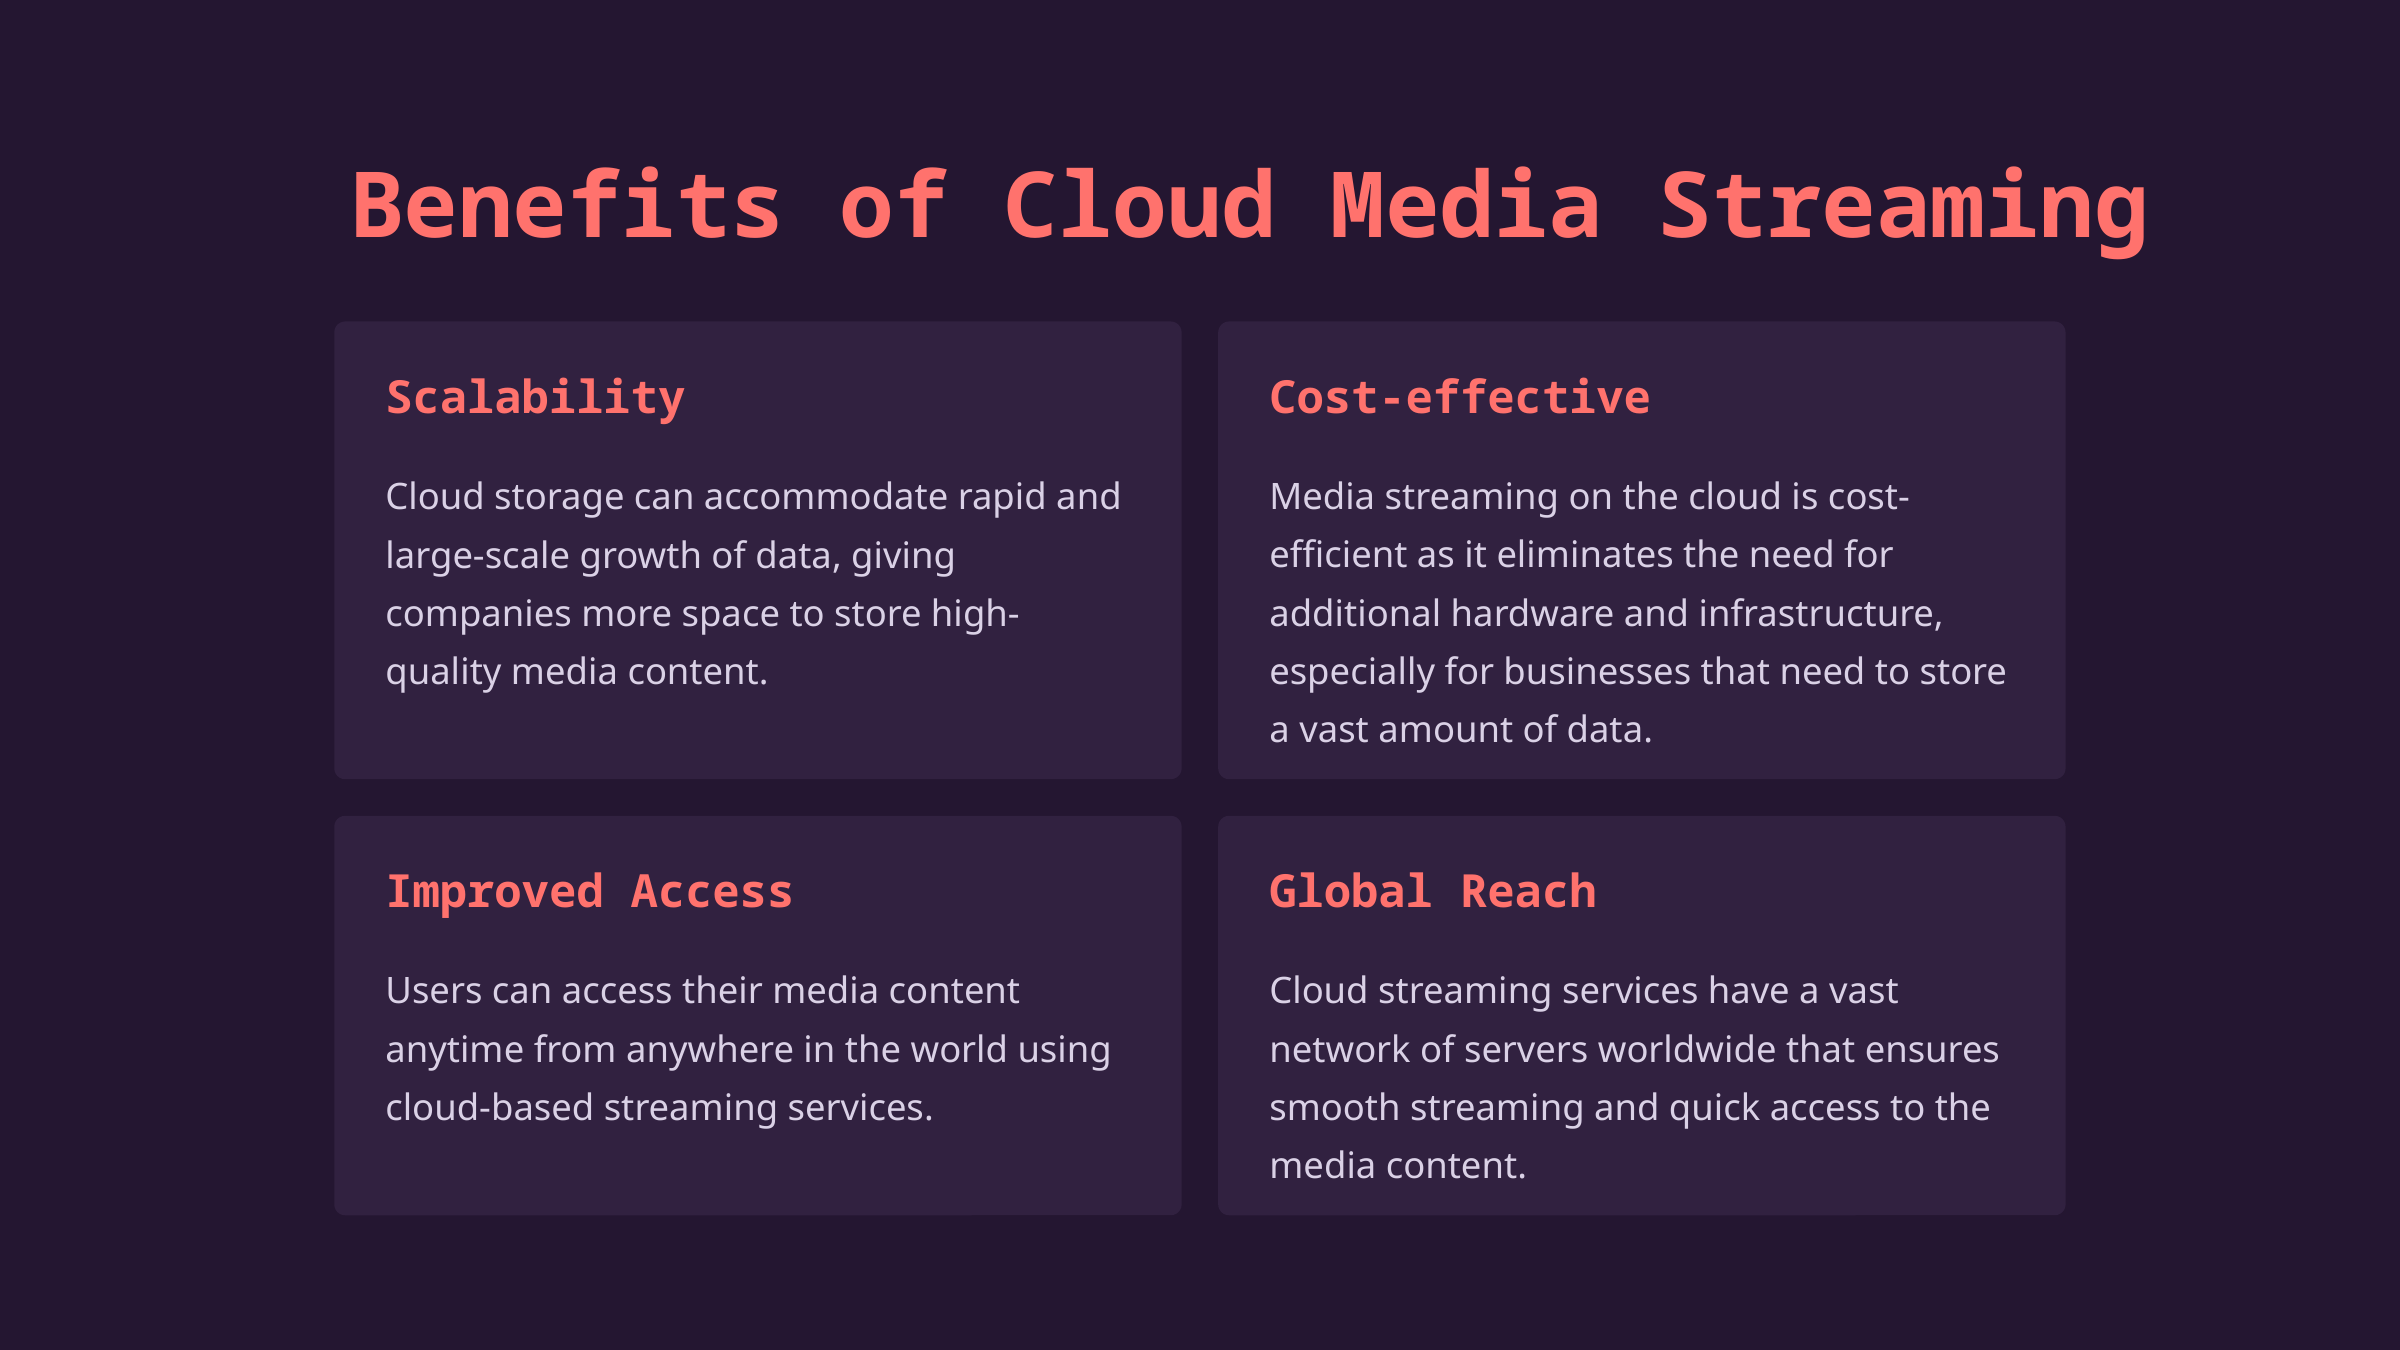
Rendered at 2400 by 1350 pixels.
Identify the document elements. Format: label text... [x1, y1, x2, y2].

text_box [334, 815, 1182, 1216]
text_box Global Reach [1254, 852, 1620, 910]
text_box [1218, 321, 2066, 780]
text_box Users can access their media content anytime from anywhere in the world using cloud-based streaming services. [370, 945, 1146, 1121]
text_box Benefits of Cloud Media Streaming [334, 134, 1861, 249]
text_box Improved Access [370, 852, 736, 910]
text_box Scalability [370, 357, 736, 415]
text_box Cloud storage can accommodate rapid and large-scale growth of data, giving companies more space to store high-quality media content. [370, 451, 1146, 685]
text_box [334, 321, 1182, 780]
text_box Media streaming on the cloud is cost-efficient as it eliminates the need for additional hardware and infrastructure, especially for businesses that need to store a vast amount of data. [1254, 451, 2030, 743]
text_box [1218, 815, 2066, 1216]
text_box [0, 0, 2400, 1350]
text_box Cloud streaming services have a vast network of servers worldwide that ensures smooth streaming and quick access to the media content. [1254, 945, 2030, 1179]
text_box Cost-effective [1254, 357, 1620, 415]
